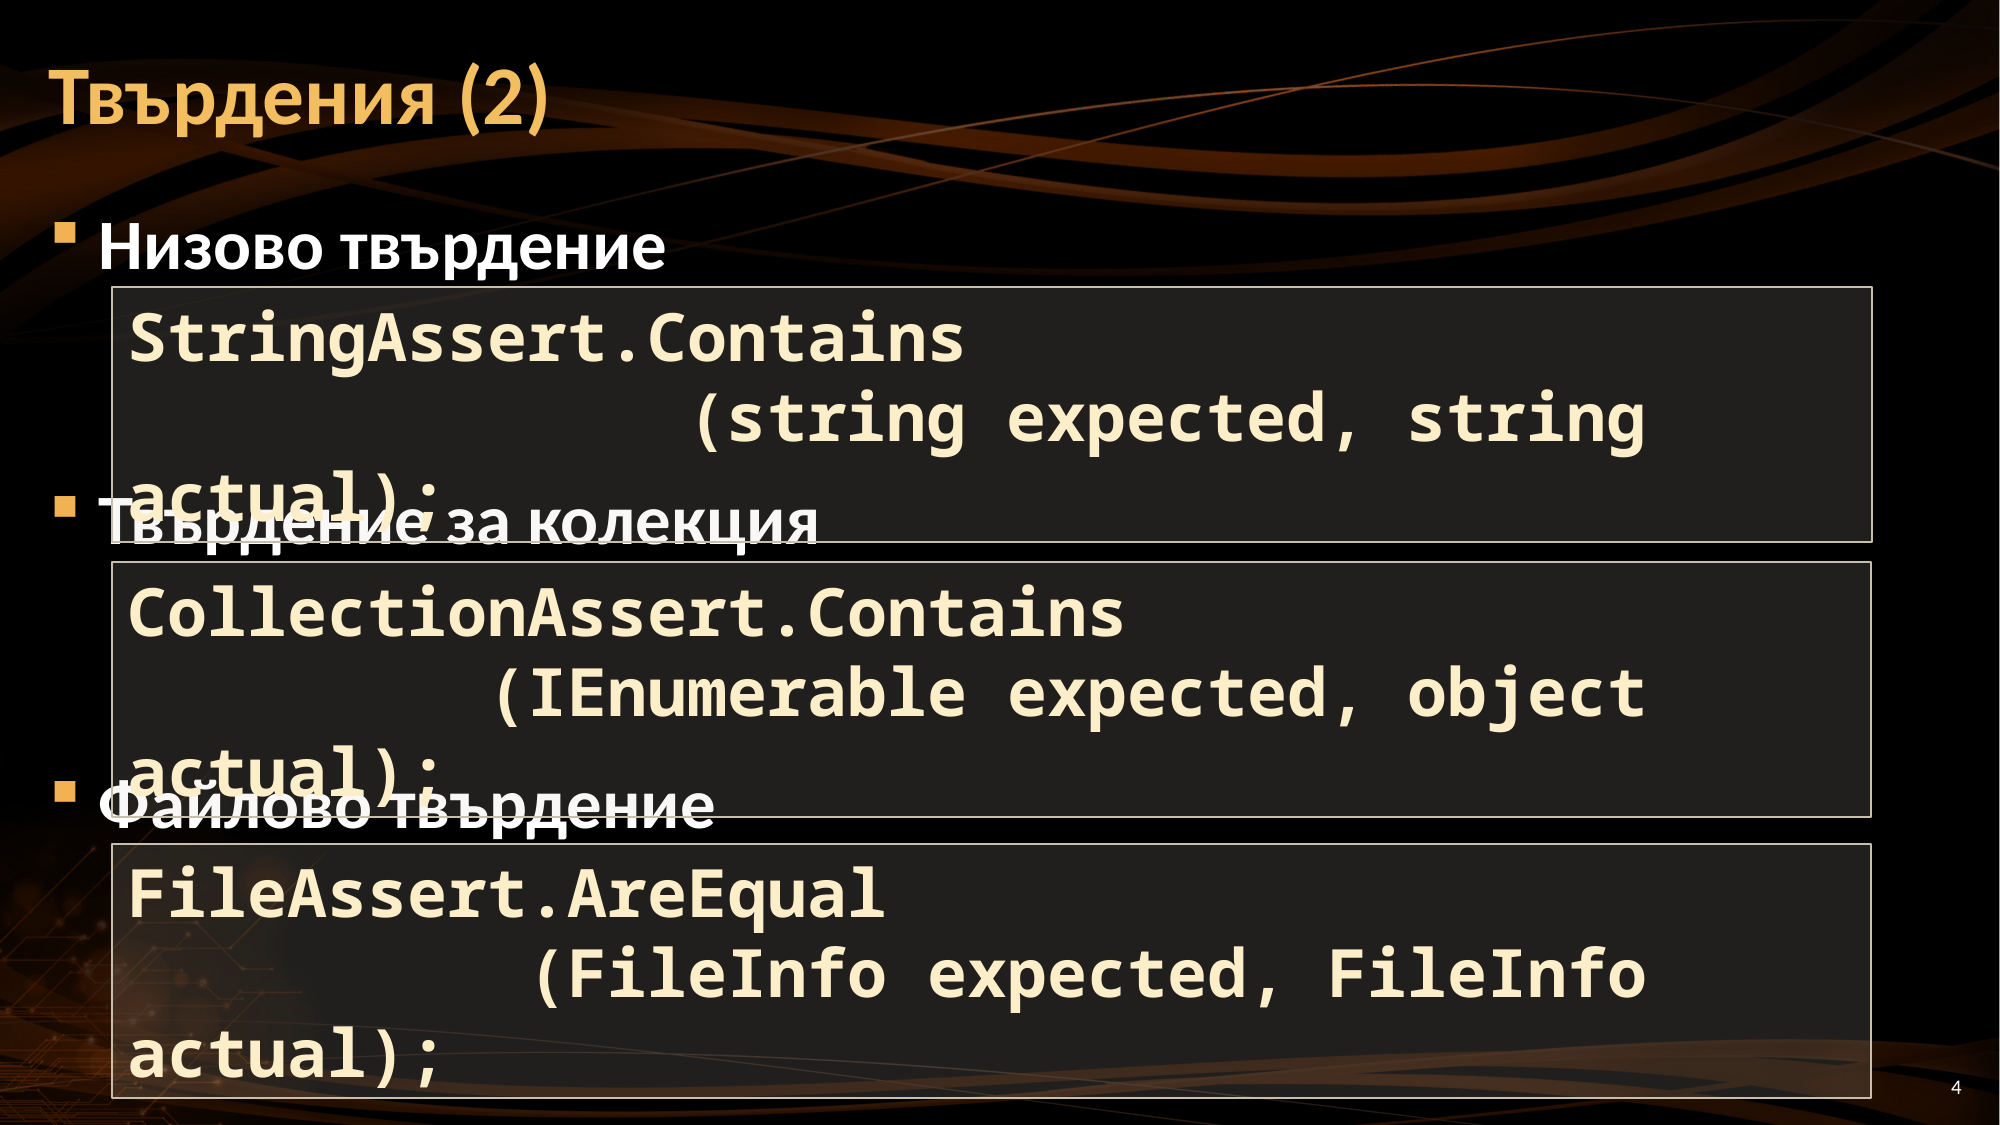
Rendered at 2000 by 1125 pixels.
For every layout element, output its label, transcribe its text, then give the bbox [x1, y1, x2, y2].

text_box FileAssert.AreEqual (FileInfo expected, FileInfo actual); [112, 843, 1871, 1099]
text_box CollectionAssert.Contains (IEnumerable expected, object actual); [112, 562, 1871, 818]
picture [0, 0, 2000, 1125]
text_box StringAssert.Contains (string expected, string actual); [112, 287, 1872, 543]
title Твърдения (2) [30, 6, 1602, 189]
list Низово твърдение Твърдение за колекция Файлово твърдение [31, 188, 1968, 1103]
